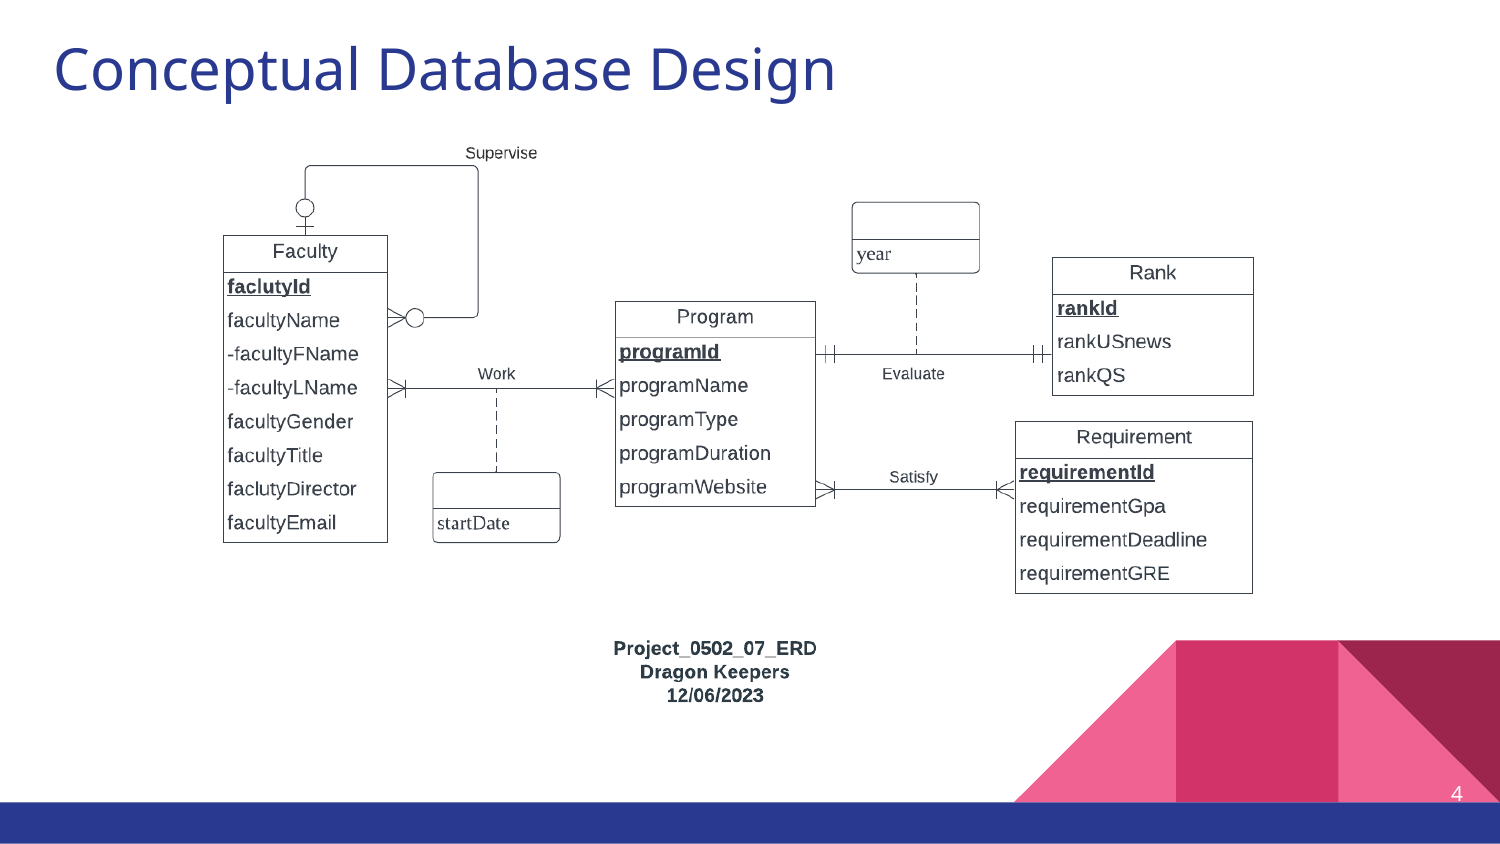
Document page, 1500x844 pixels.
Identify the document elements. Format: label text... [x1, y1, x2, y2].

picture [186, 108, 1289, 786]
title Conceptual Database Design [38, 17, 1437, 117]
slide_number ‹#› [1387, 762, 1478, 828]
